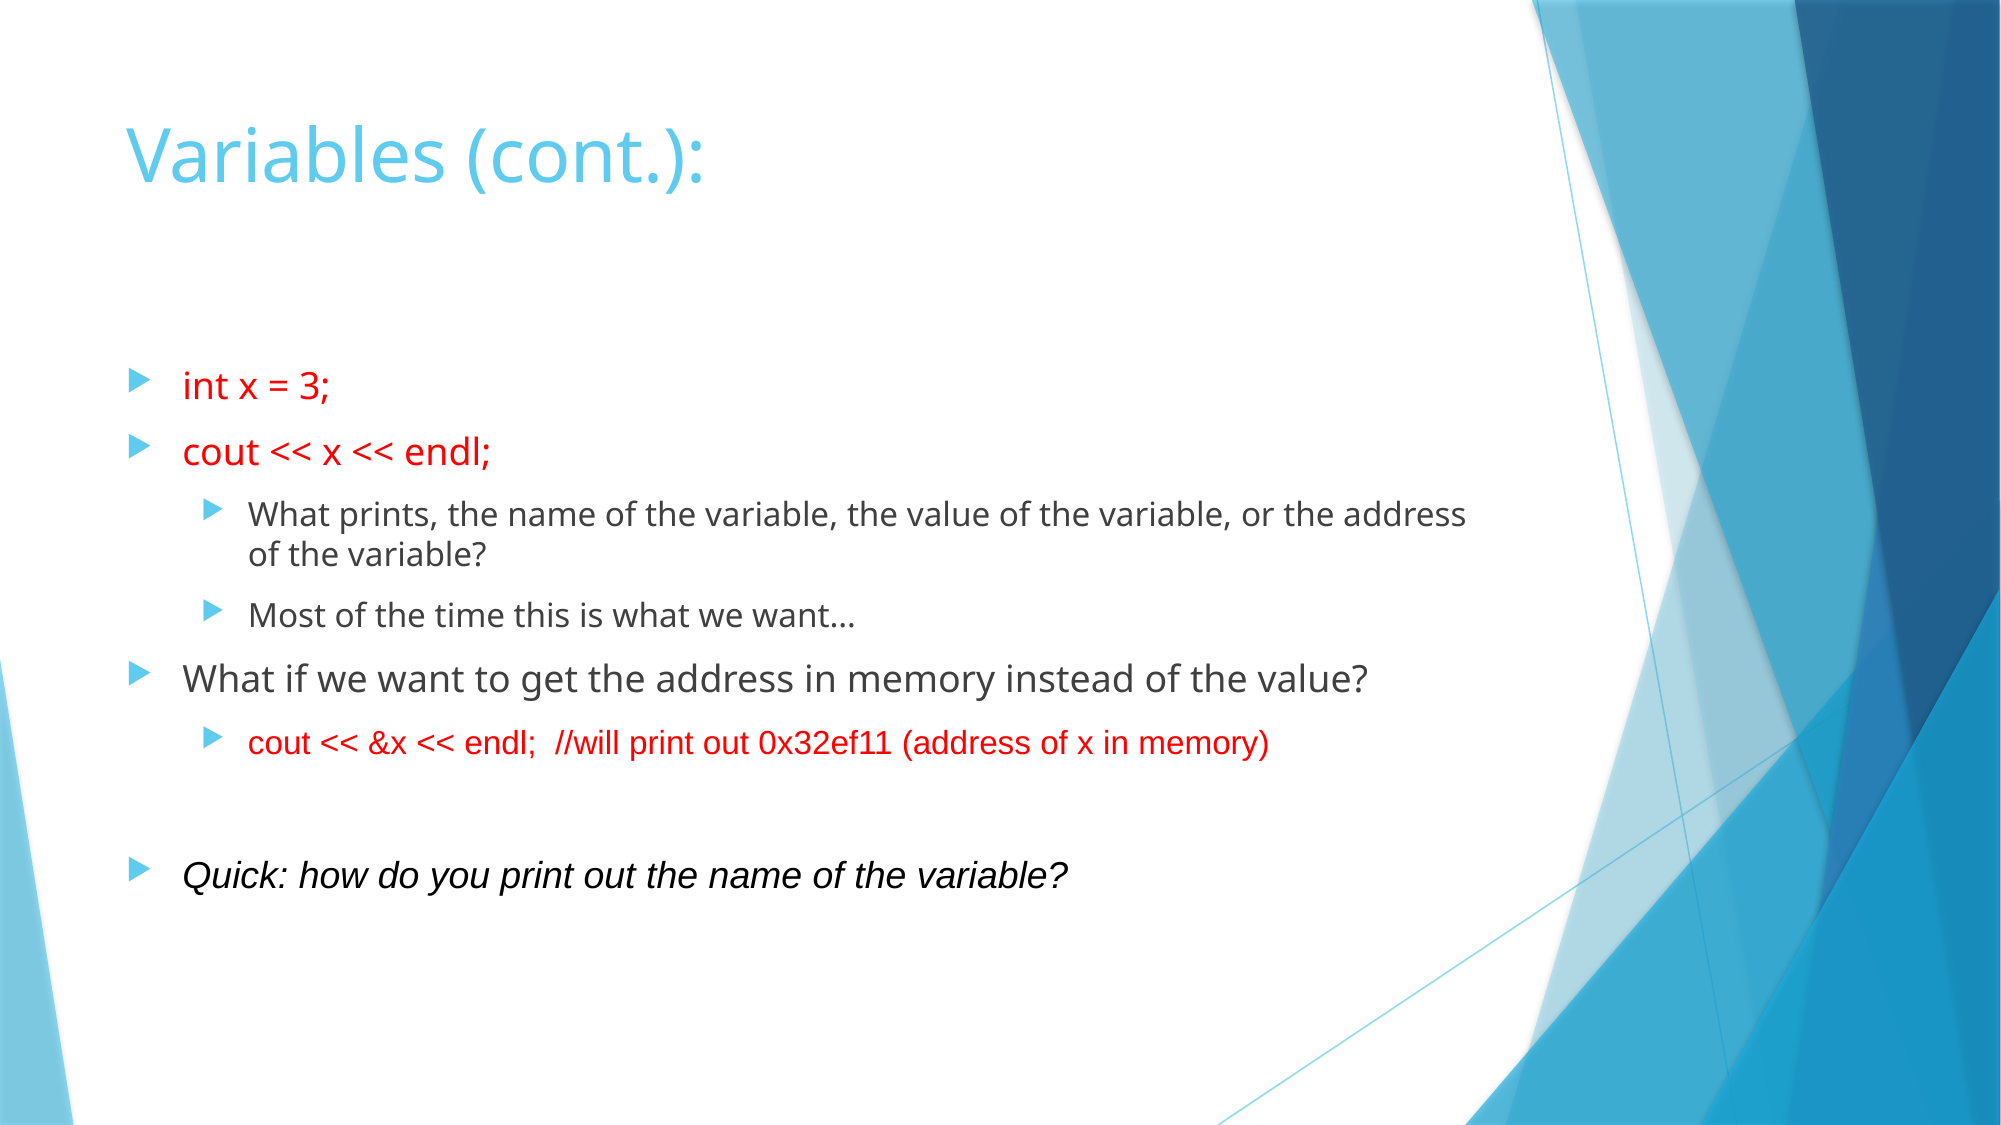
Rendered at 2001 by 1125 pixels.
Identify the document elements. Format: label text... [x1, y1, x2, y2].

list int x = 3; cout << x << endl; What prints, the name of the variable, the value of the variable, or the address of the variable? Most of the time this is what we want… What if we want to get the address in memory instead of the value? cout << &x << endl; //will print out 0x32ef11 (address of x in memory) Quick: how do you print out the name of the variable? [111, 354, 1522, 992]
title Variables (cont.): [111, 99, 1522, 317]
